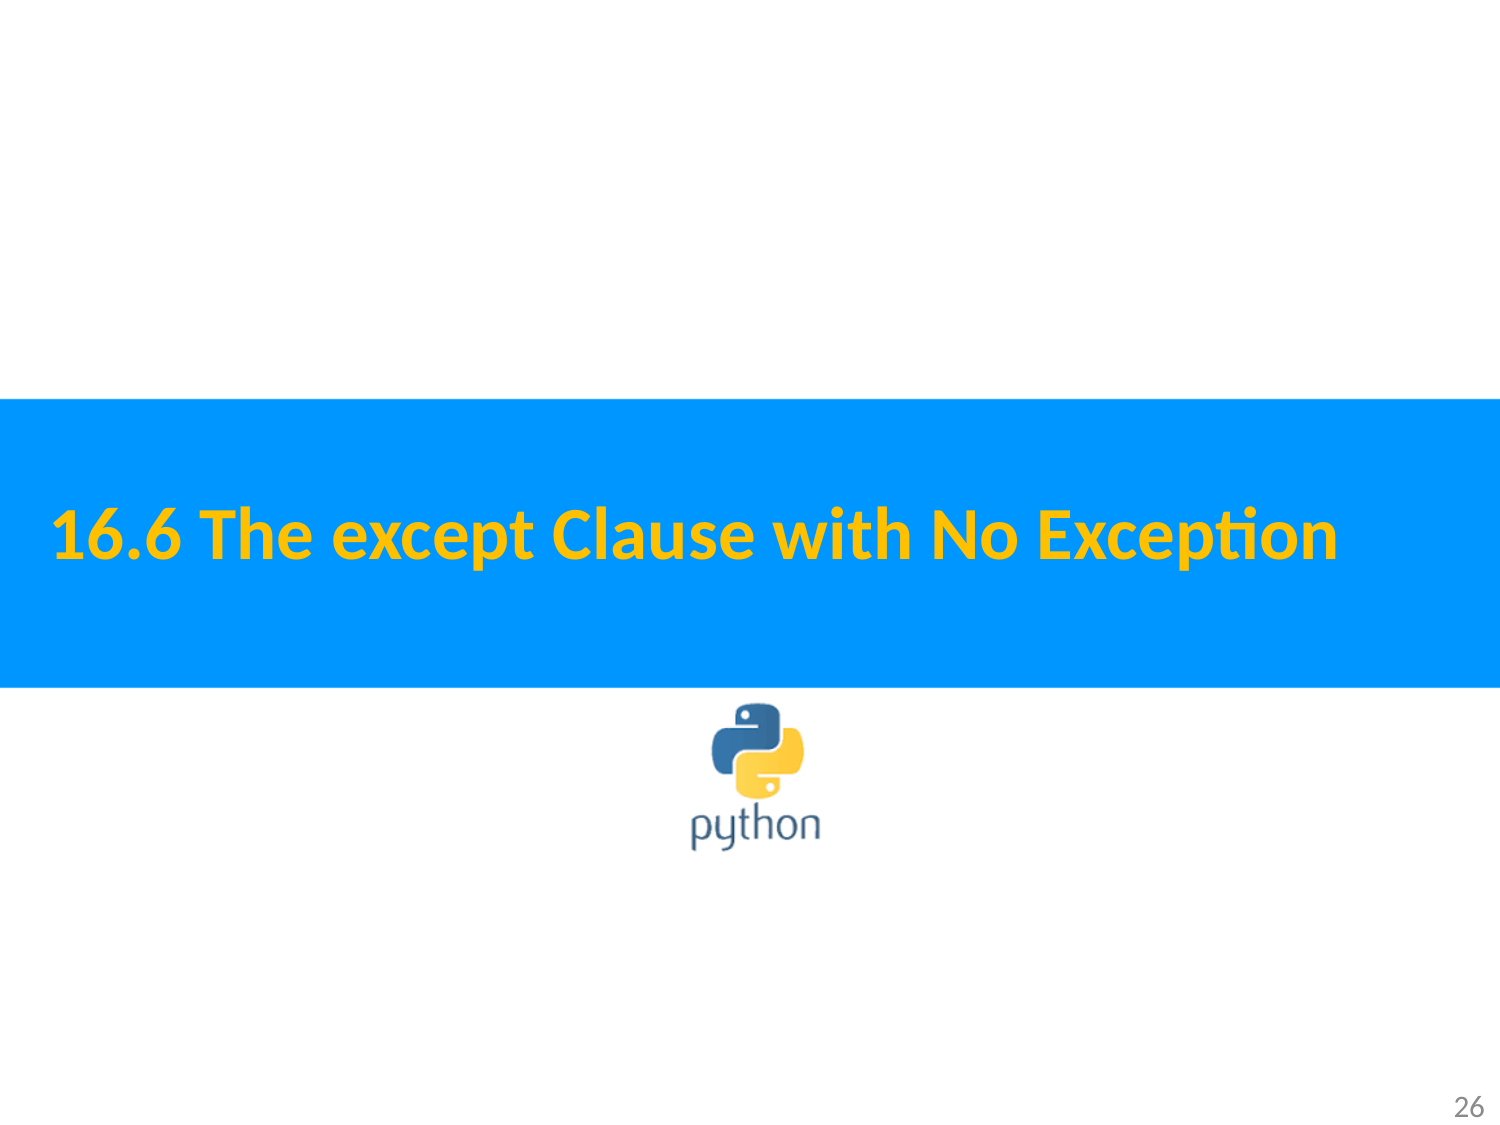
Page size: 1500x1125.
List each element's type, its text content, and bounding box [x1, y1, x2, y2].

slide_number 26 [1162, 1074, 1500, 1125]
picture [0, 0, 1500, 1125]
text_box 16.6 The except Clause with No Exception [33, 477, 1467, 582]
